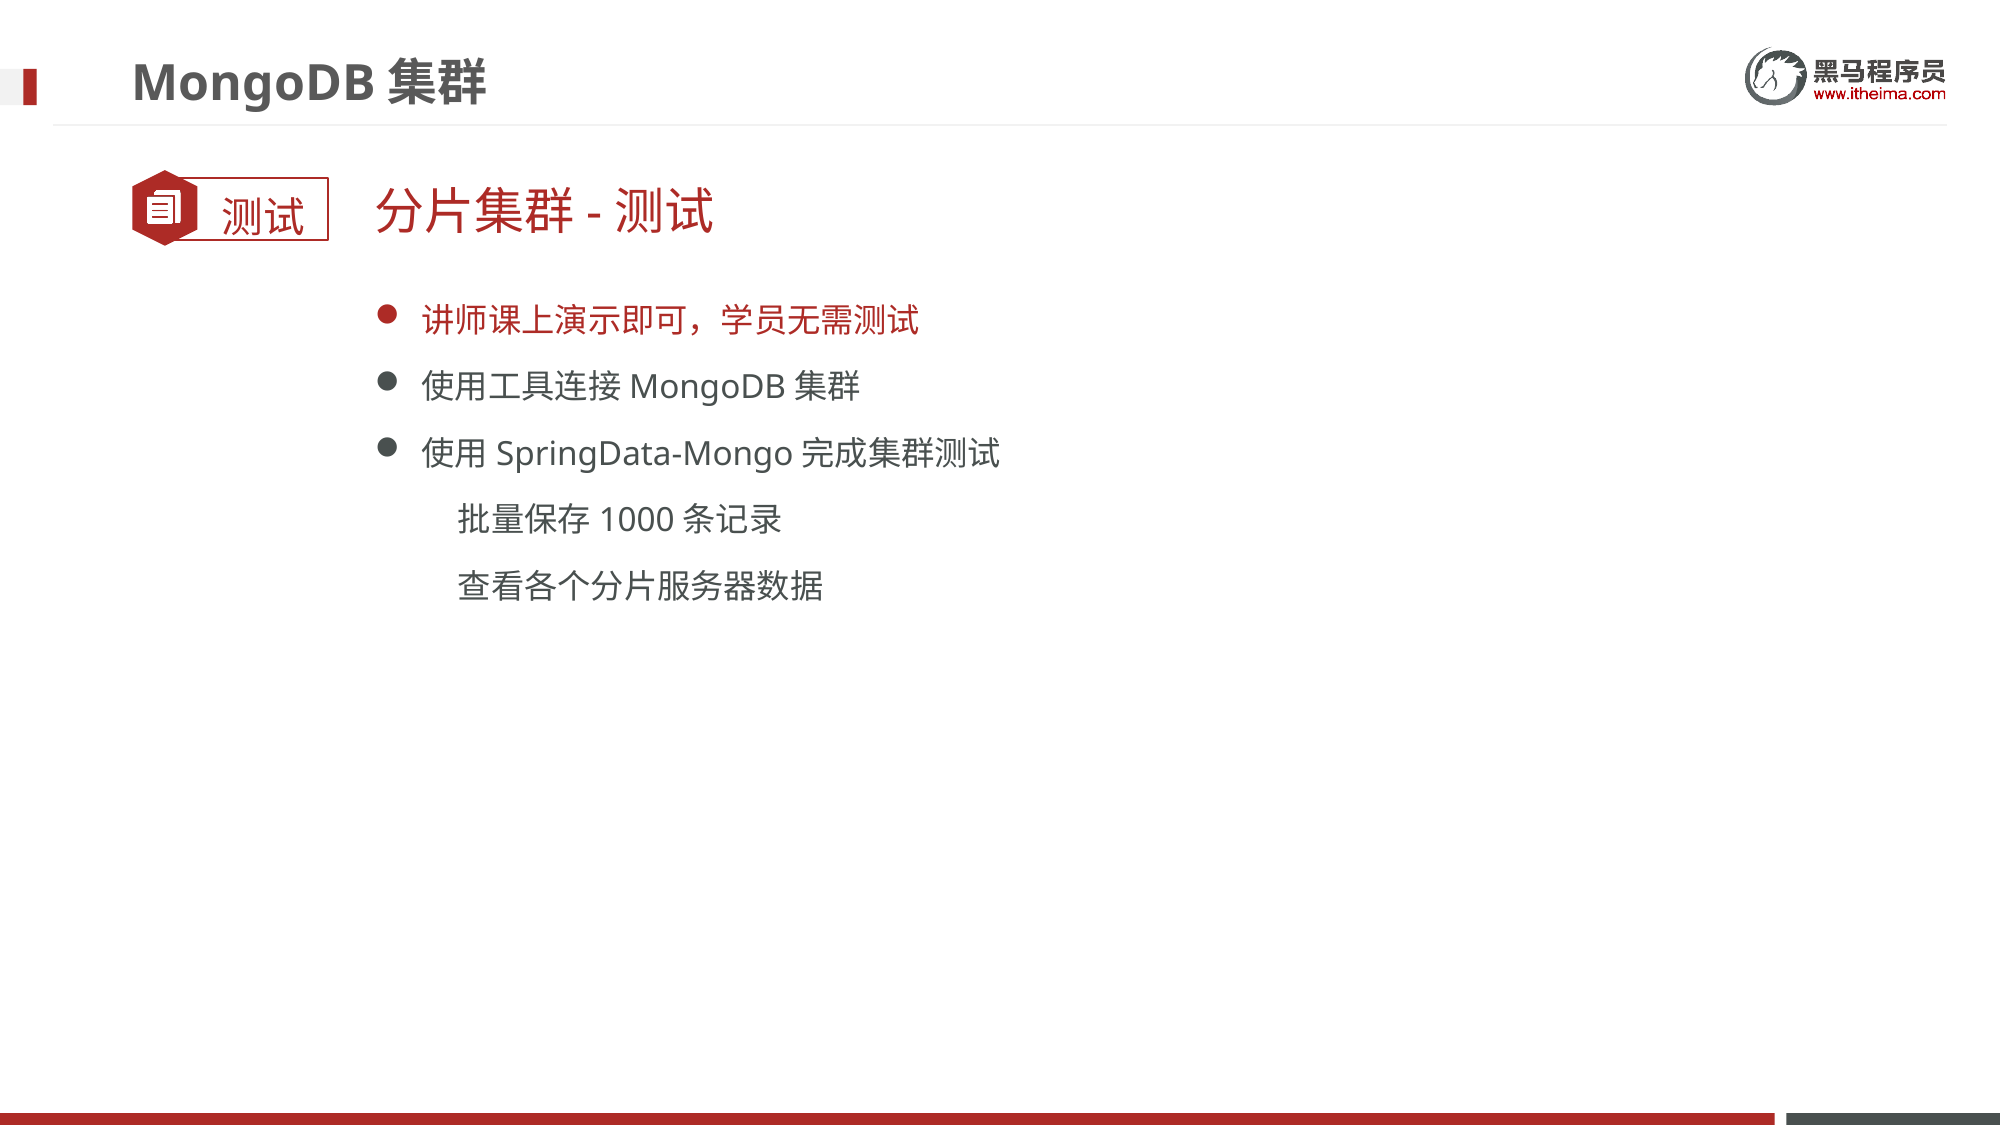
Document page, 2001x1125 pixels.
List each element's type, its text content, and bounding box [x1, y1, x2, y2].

list 讲师课上演示即可，学员无需测试 使用工具连接MongoDB集群 使用SpringData-Mongo完成集群测试 批量保存1000条记录 查看各个分片服务器数据 [360, 271, 1872, 964]
picture [1744, 46, 1946, 106]
title MongoDB集群 [116, 38, 1556, 124]
picture [147, 190, 181, 224]
list 分片集群-测试 [360, 166, 1872, 252]
